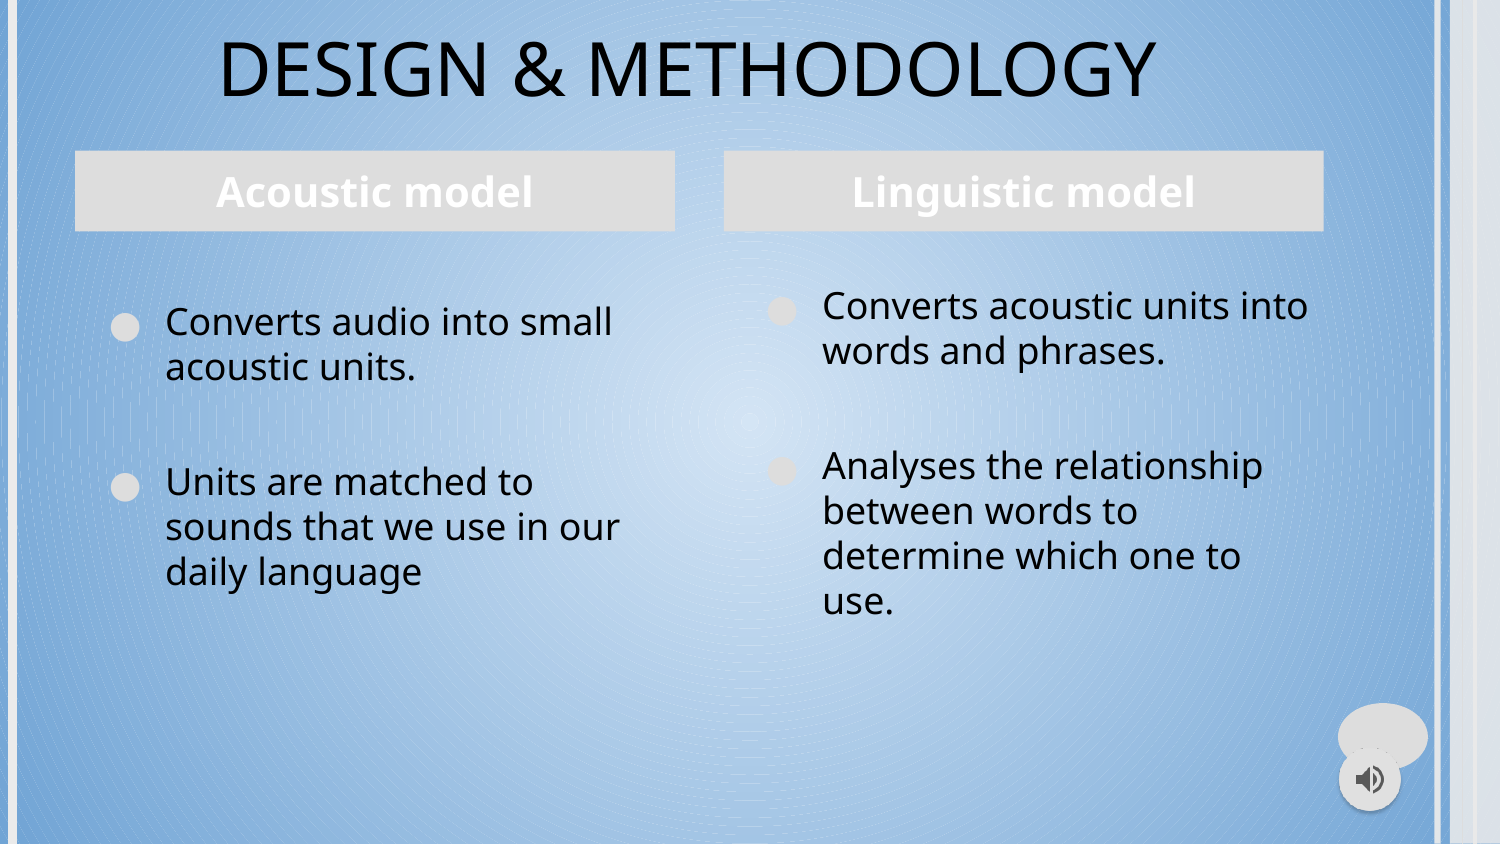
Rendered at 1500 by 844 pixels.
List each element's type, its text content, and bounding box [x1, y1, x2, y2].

list Linguistic model [723, 150, 1324, 232]
list Converts audio into small acoustic units. Units are matched to sounds that we use in our daily language [75, 290, 675, 769]
picture [1331, 741, 1408, 818]
title Design & Methodology [75, 33, 1300, 119]
list Acoustic model [75, 150, 675, 232]
list Converts acoustic units into words and phrases. Analyses the relationship between words to determine which one to use. [732, 274, 1332, 753]
